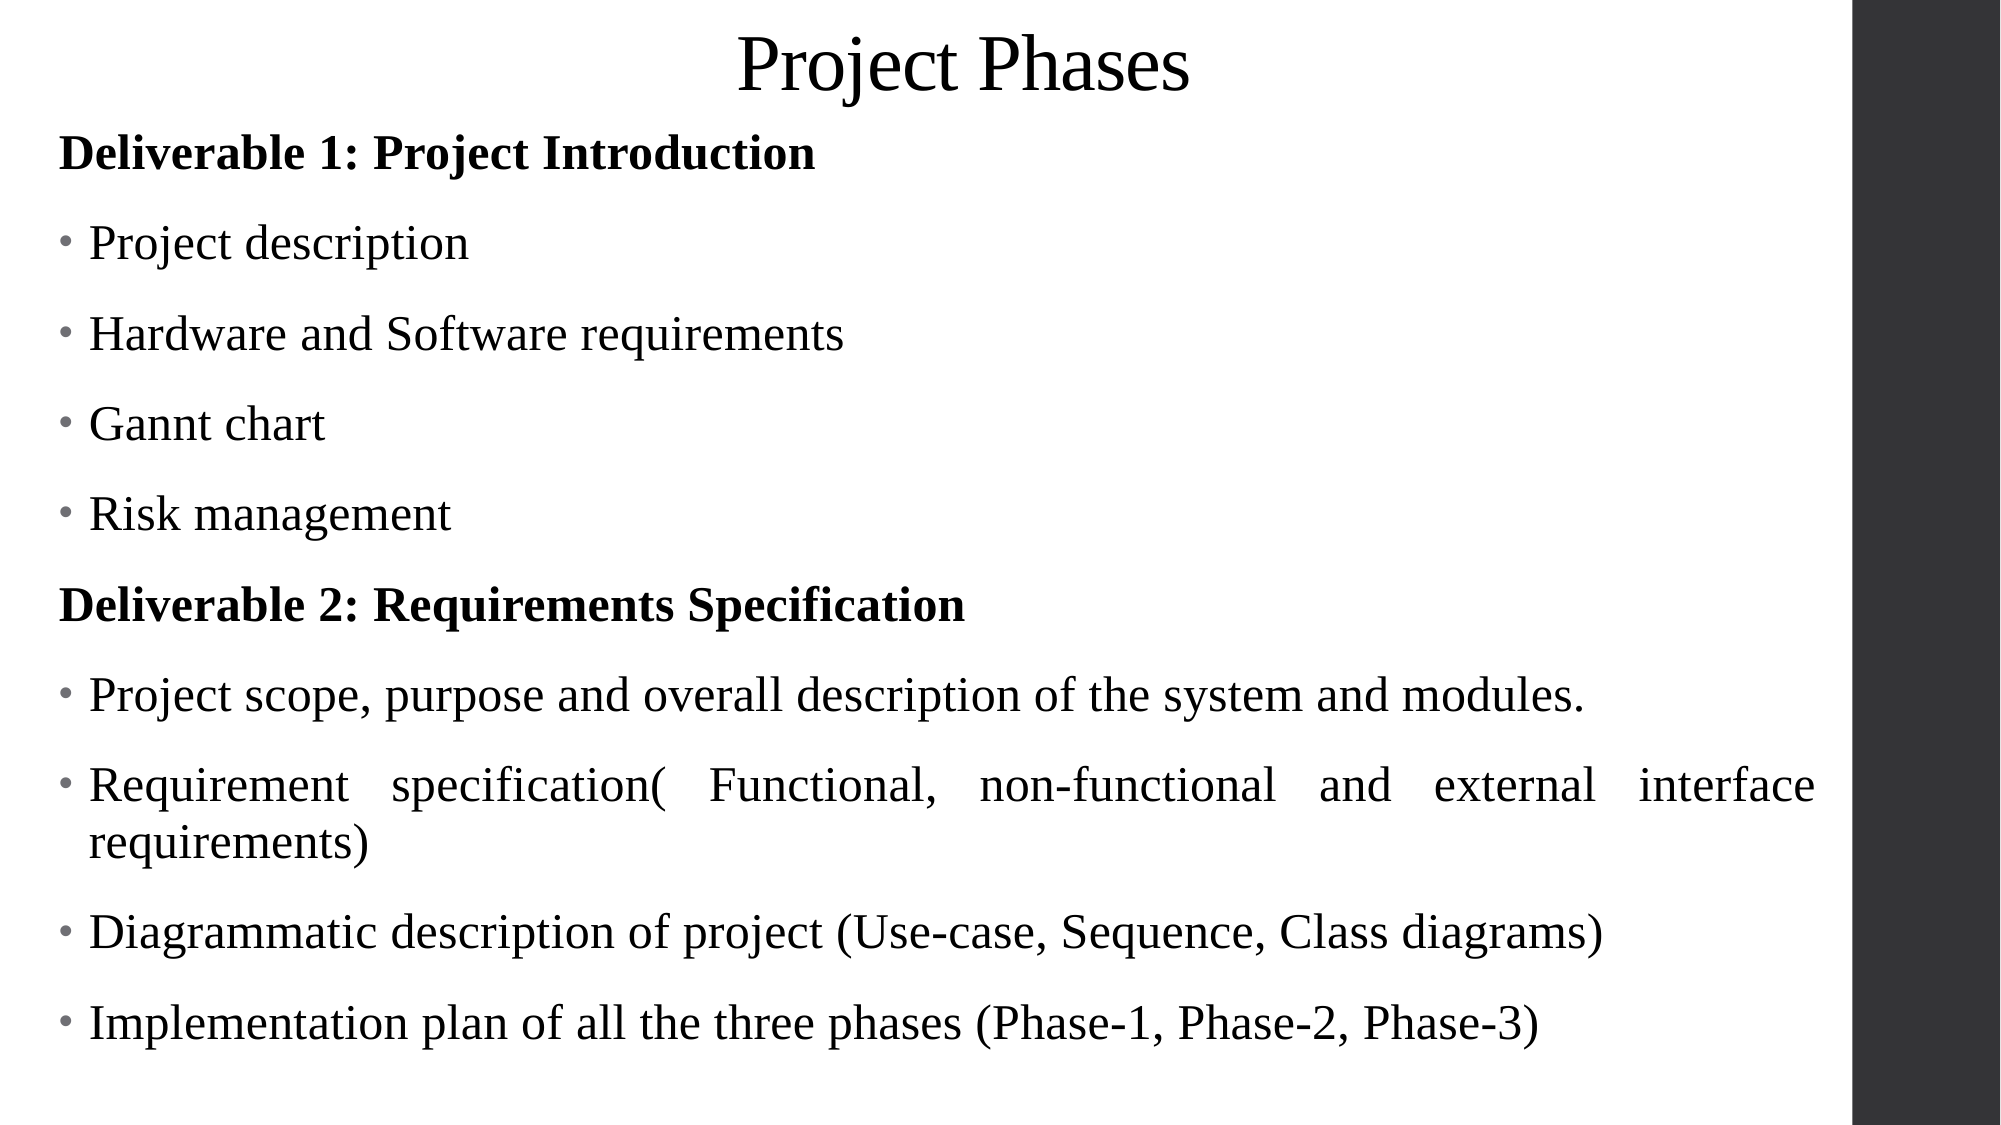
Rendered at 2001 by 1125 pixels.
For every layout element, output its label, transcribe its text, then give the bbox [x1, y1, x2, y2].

title Project Phases [131, 12, 1797, 116]
list Deliverable 1: Project Introduction Project description Hardware and Software requirements Gannt chart Risk management Deliverable 2: Requirements Specification Project scope, purpose and overall description of the system and modules. Requirement specification( Functional, non-functional and external interface requirements) Diagrammatic description of project (Use-case, Sequence, Class diagrams) Implementation plan of all the three phases (Phase-1, Phase-2, Phase-3) [43, 116, 1835, 1083]
